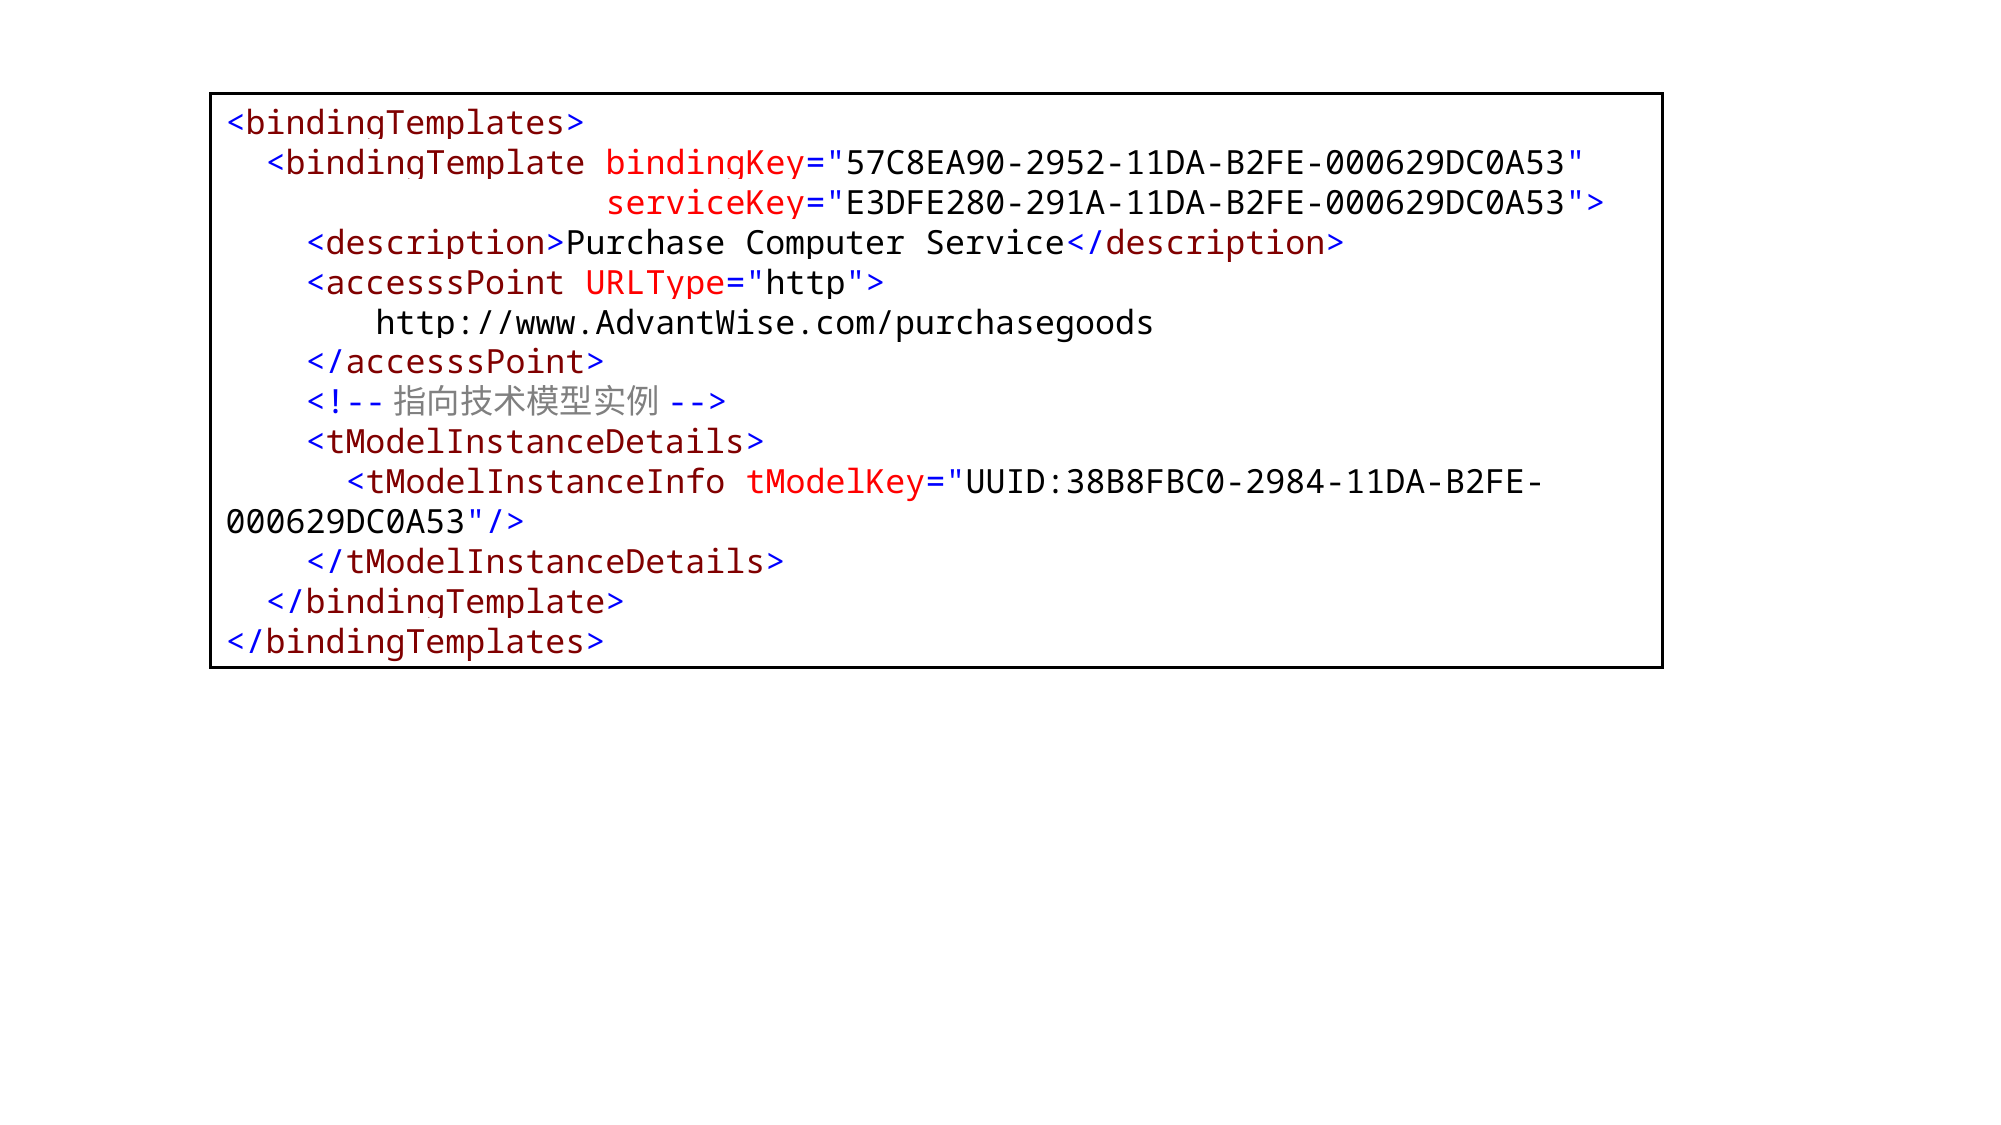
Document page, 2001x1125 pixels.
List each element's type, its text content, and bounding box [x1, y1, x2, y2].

text_box <bindingTemplates> <bindingTemplate bindingKey="57C8EA90-2952-11DA-B2FE-000629DC0A53" serviceKey="E3DFE280-291A-11DA-B2FE-000629DC0A53"> <description>Purchase Computer Service</description> <accesssPoint URLType="http"> http://www.AdvantWise.com/purchasegoods </accesssPoint> <!--指向技术模型实例--> <tModelInstanceDetails> <tModelInstanceInfo tModelKey="UUID:38B8FBC0-2984-11DA-B2FE-000629DC0A53"/> </tModelInstanceDetails> </bindingTemplate> </bindingTemplates> [210, 93, 1663, 668]
